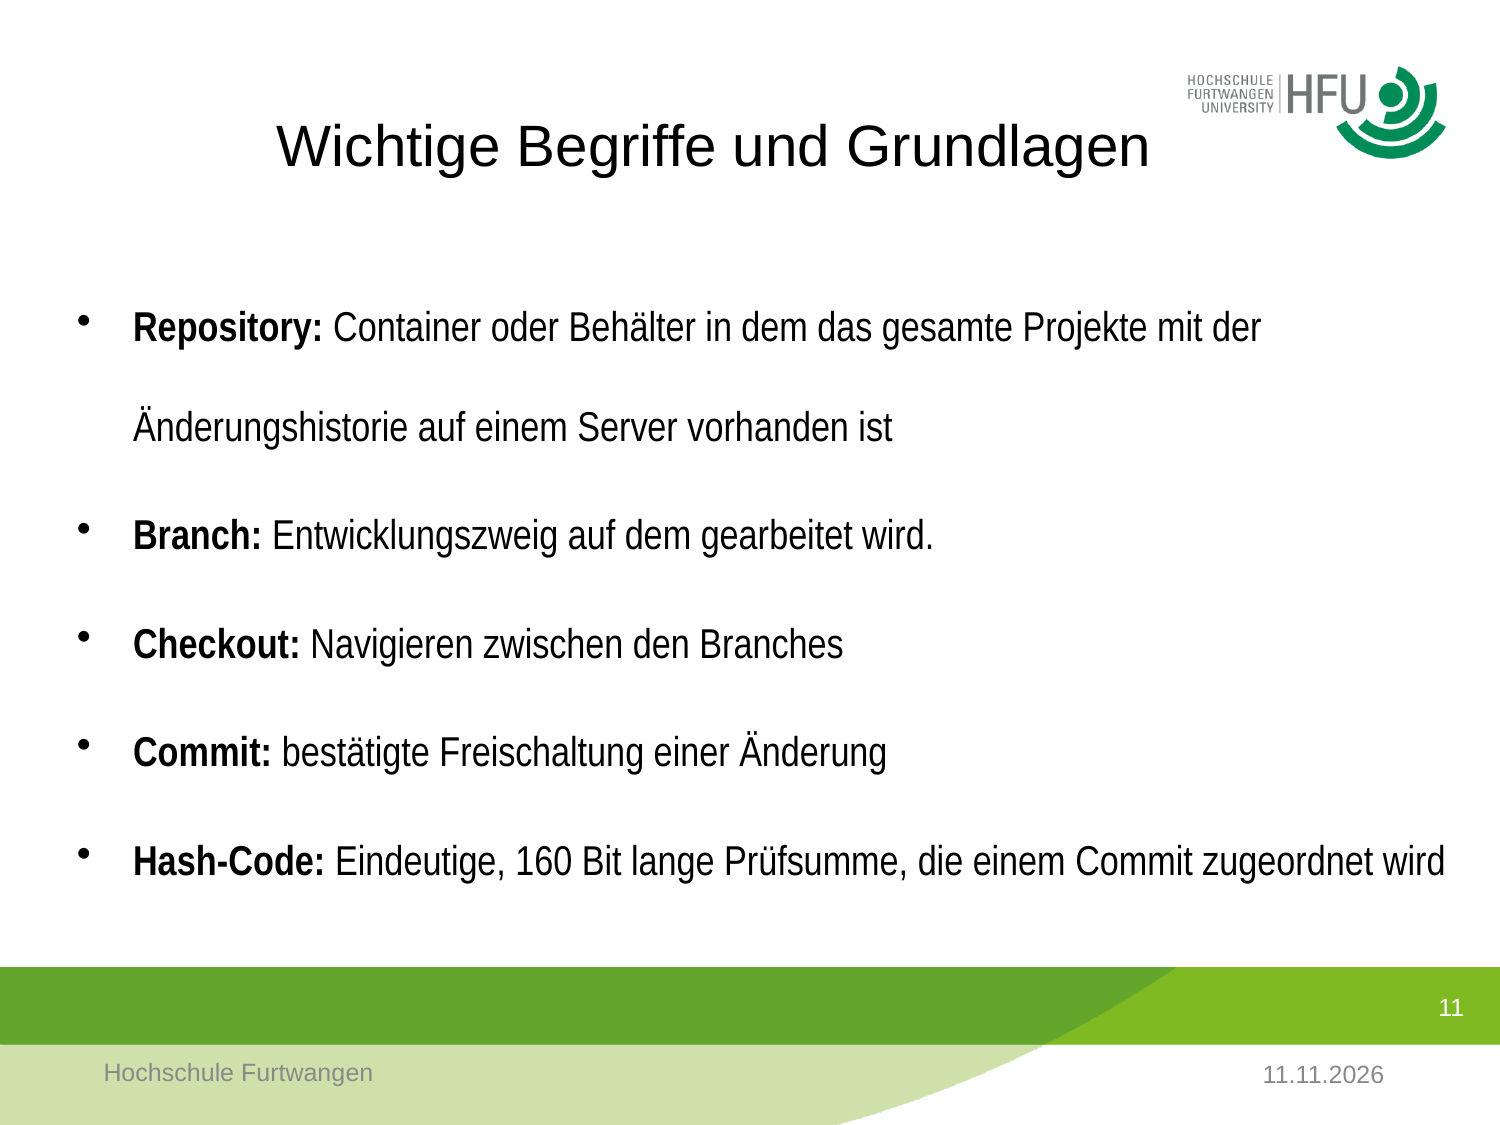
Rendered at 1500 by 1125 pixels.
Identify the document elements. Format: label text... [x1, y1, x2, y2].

list Repository: Container oder Behälter in dem das gesamte Projekte mit der Änderungshistorie auf einem Server vorhanden ist Branch: Entwicklungszweig auf dem gearbeitet wird. Checkout: Navigieren zwischen den Branches Commit: bestätigte Freischaltung einer Änderung Hash-Code: Eindeutige, 160 Bit lange Prüfsumme, die einem Commit zugeordnet wird [76, 249, 1447, 913]
slide_number 11 [1423, 987, 1483, 1032]
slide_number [1234, 1046, 1400, 1107]
title Wichtige Begriffe und Grundlagen [77, 64, 1353, 153]
picture [0, 967, 1500, 1125]
footer Hochschule Furtwangen [88, 1044, 420, 1105]
picture [1166, 53, 1454, 164]
